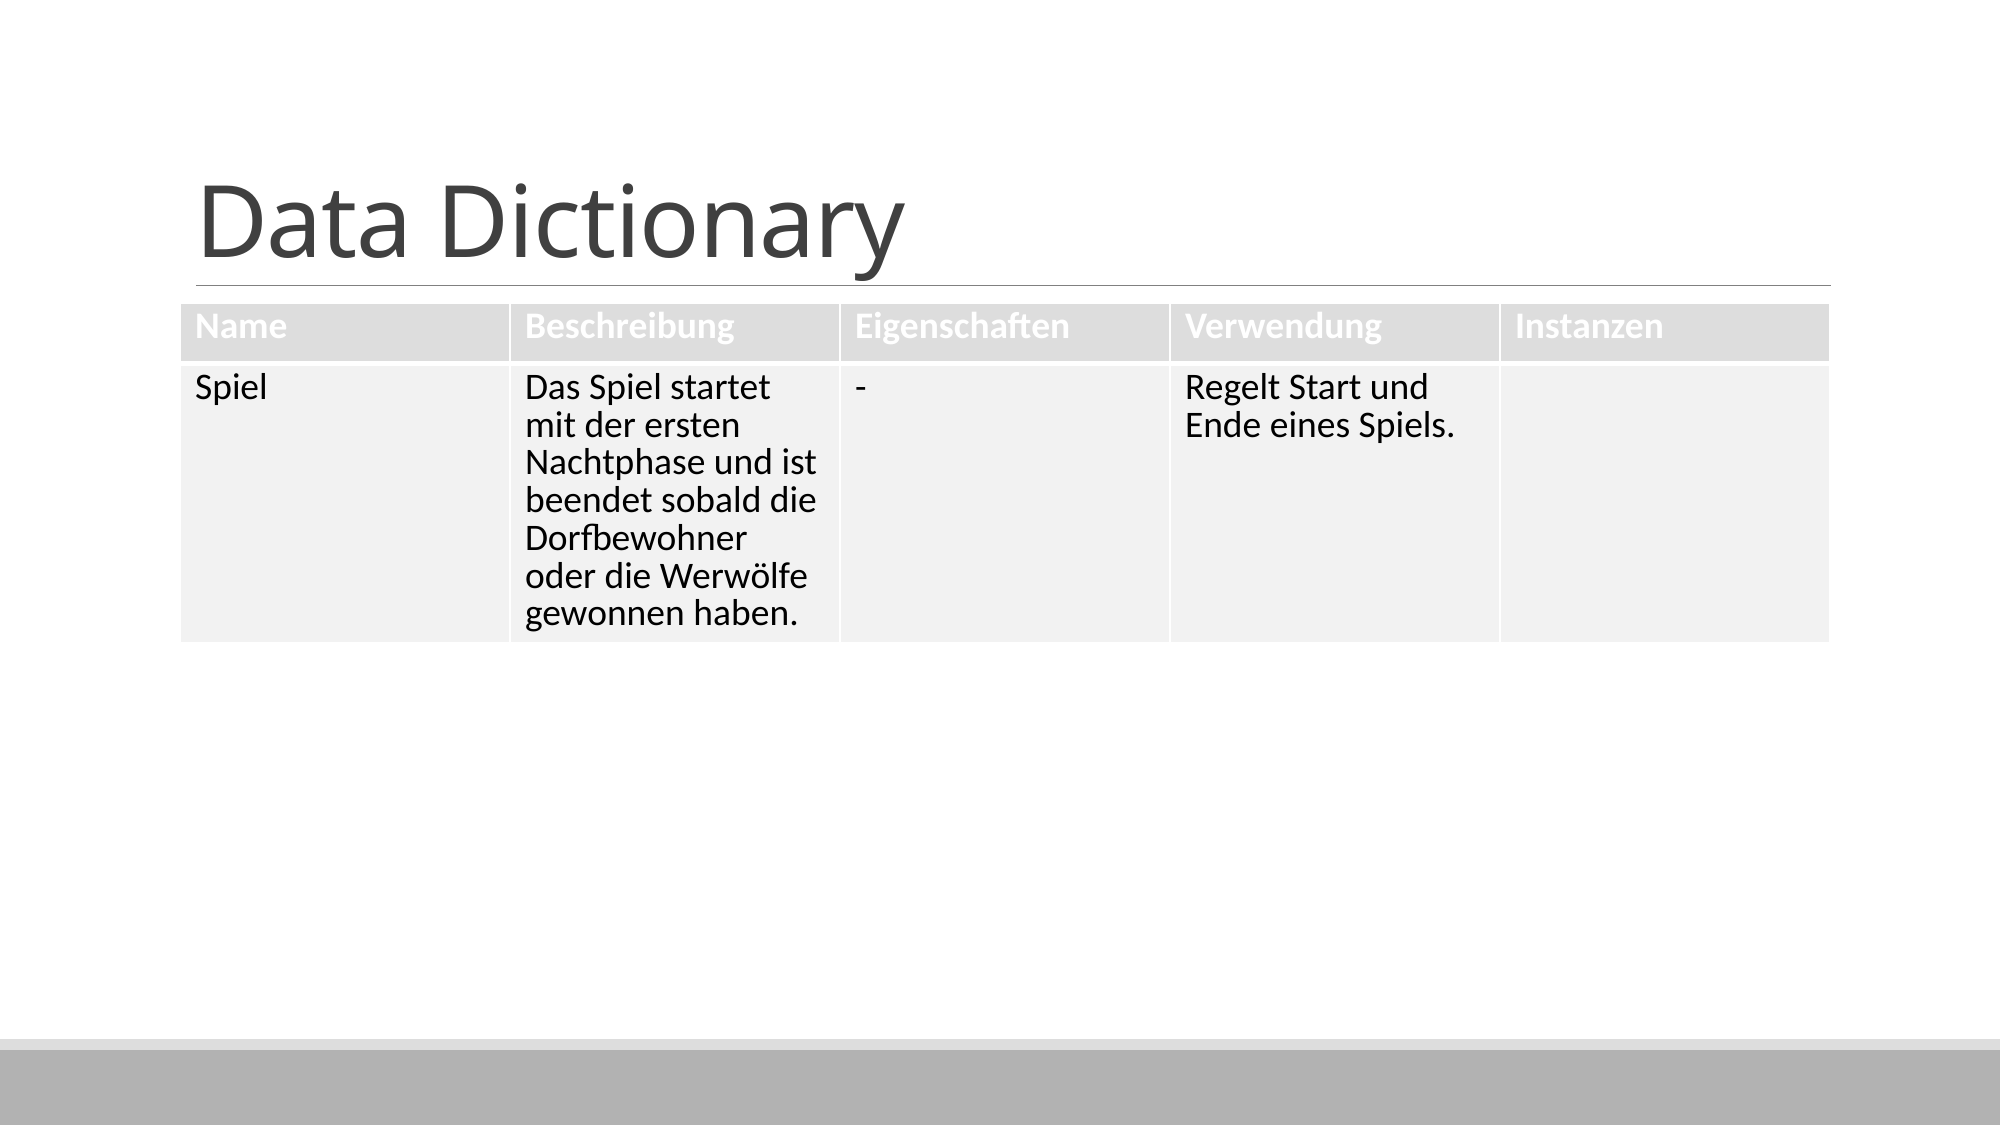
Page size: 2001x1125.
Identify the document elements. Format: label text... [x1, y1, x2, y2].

table_header Verwendung [1171, 304, 1499, 361]
table_header Beschreibung [511, 304, 839, 361]
table_header Eigenschaften [841, 304, 1169, 361]
table_header Name [181, 304, 509, 361]
title Data Dictionary [180, 47, 1830, 285]
table_header Instanzen [1501, 304, 1829, 361]
table_cell [1501, 366, 1829, 642]
table_cell - [841, 366, 1169, 642]
table_cell Spiel [181, 366, 509, 642]
table_cell Regelt Start und Ende eines Spiels. [1171, 366, 1499, 642]
table_cell Das Spiel startet mit der ersten Nachtphase und ist beendet sobald die Dorfbewohner oder die Werwölfe gewonnen haben. [511, 366, 839, 642]
